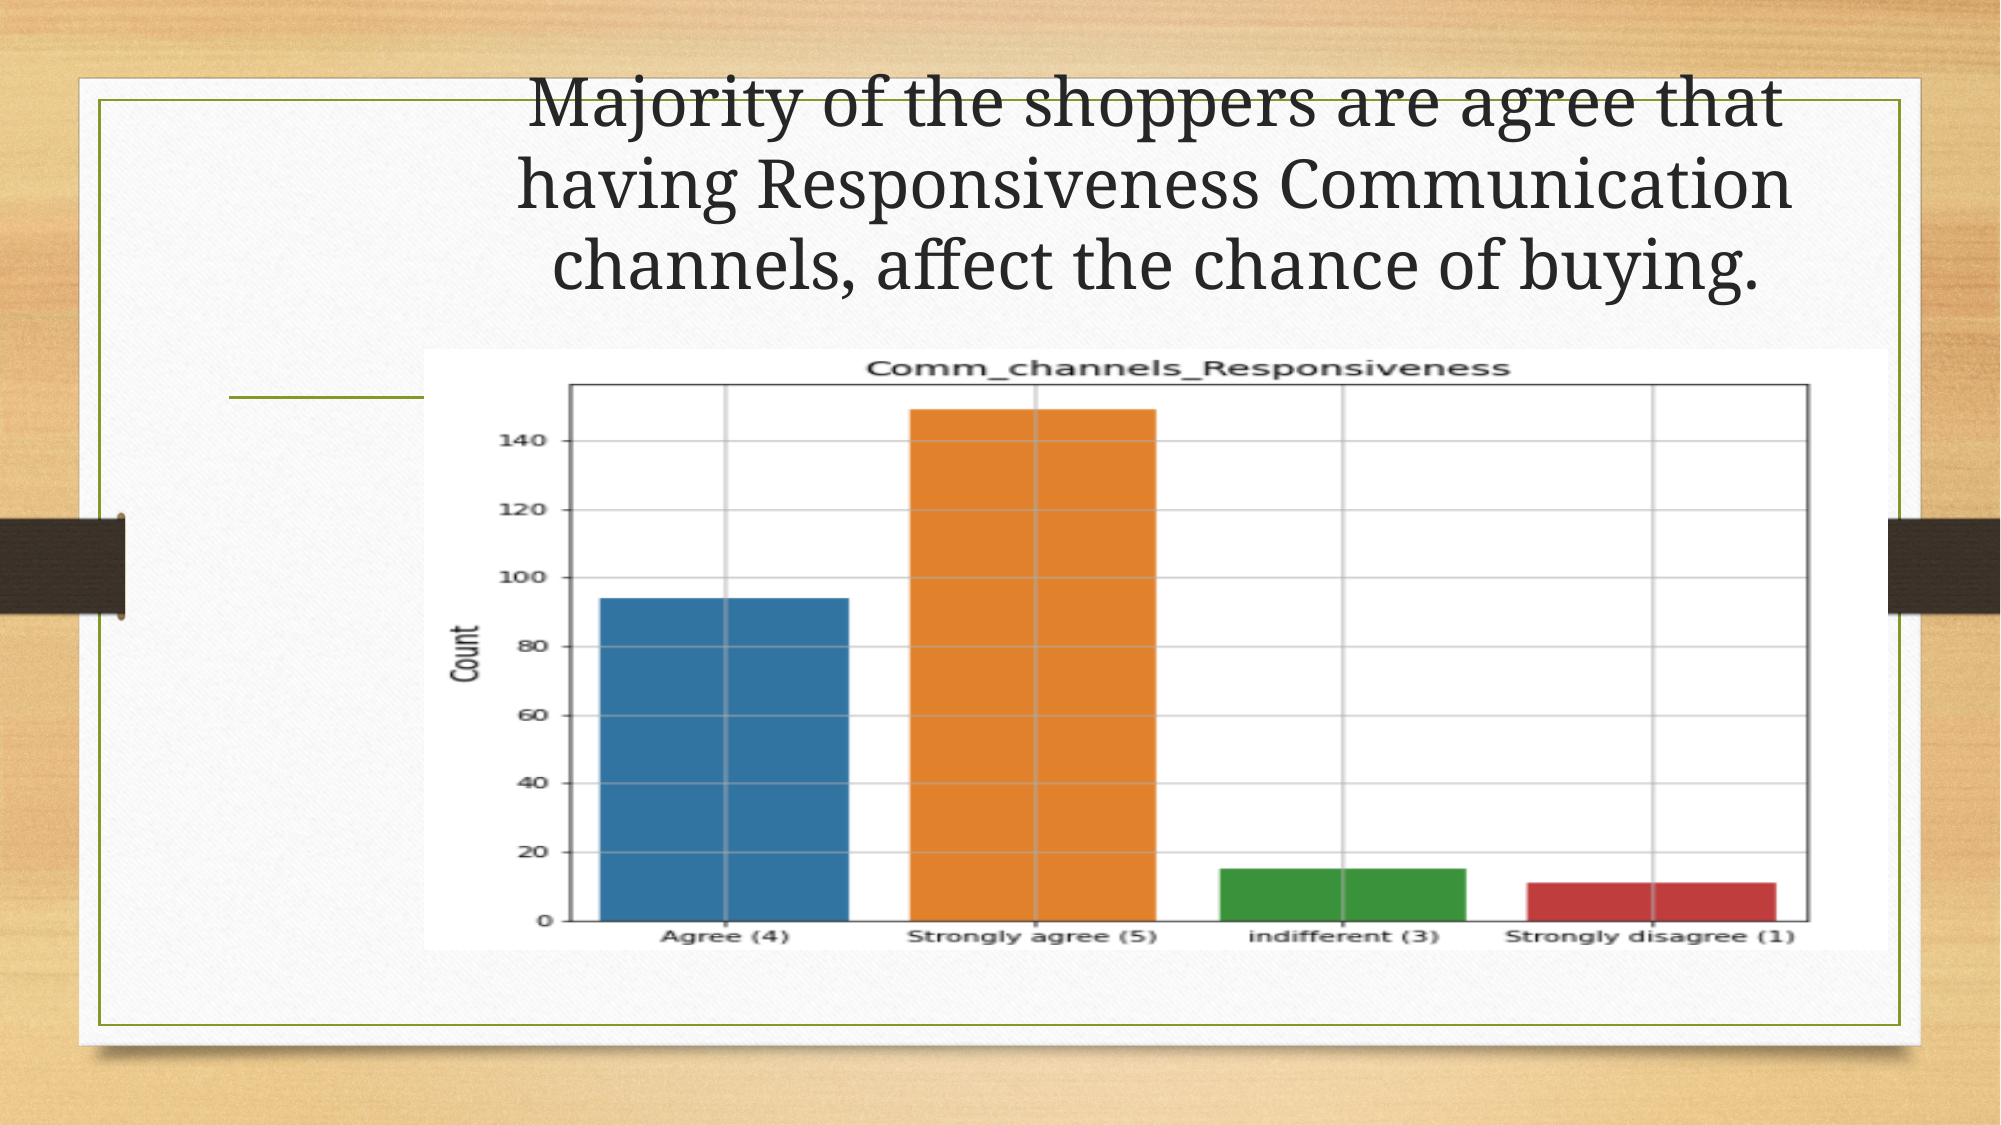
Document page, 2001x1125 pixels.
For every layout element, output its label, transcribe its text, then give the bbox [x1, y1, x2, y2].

title Majority of the shoppers are agree that having Responsiveness Communication channels, affect the chance of buying. [425, 49, 1888, 313]
picture [0, 0, 2001, 1125]
